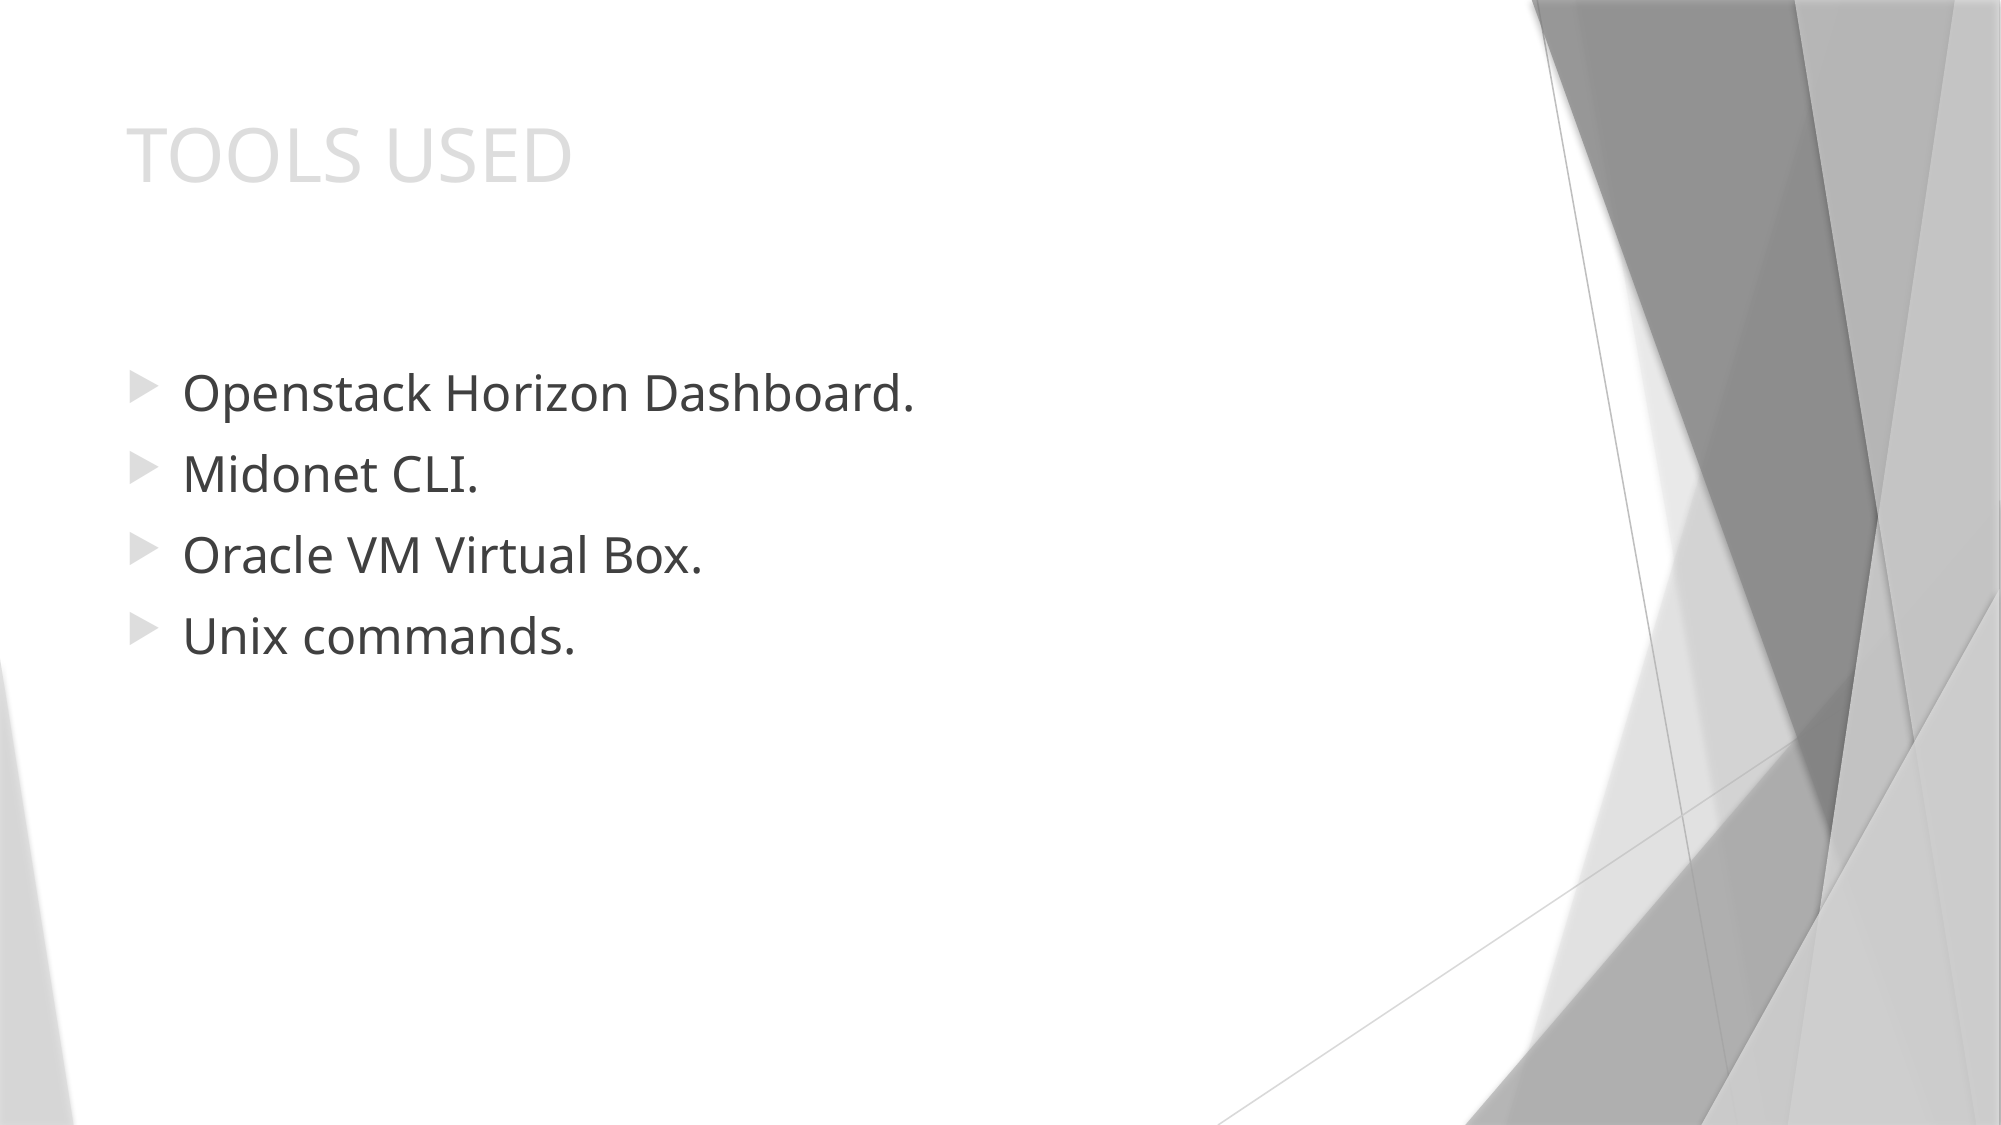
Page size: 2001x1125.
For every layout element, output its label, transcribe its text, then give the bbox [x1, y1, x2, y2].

title TOOLS USED [111, 99, 1522, 317]
list Openstack Horizon Dashboard. Midonet CLI. Oracle VM Virtual Box. Unix commands. [111, 354, 1522, 992]
